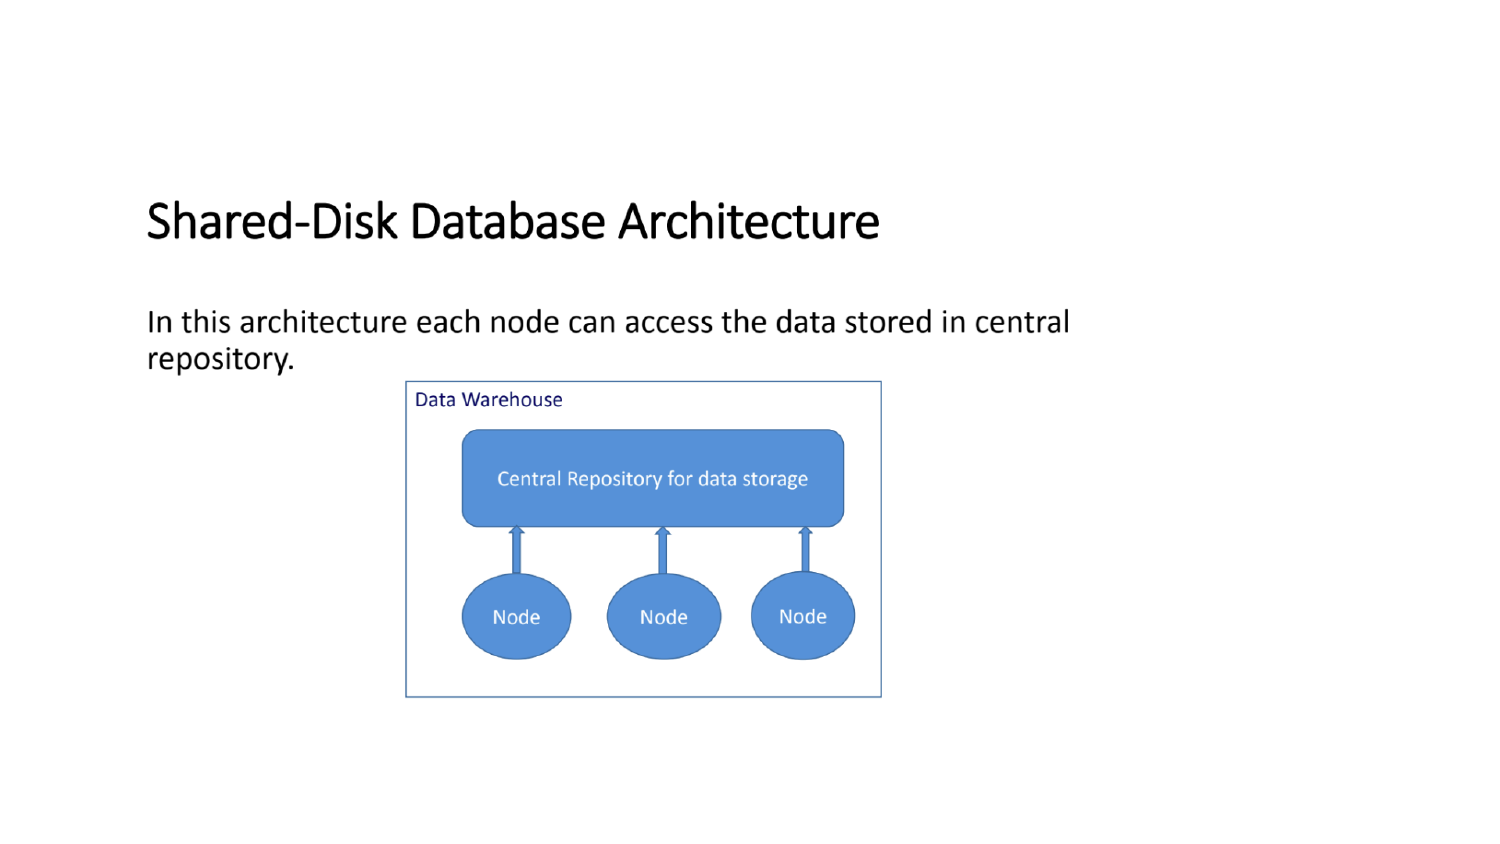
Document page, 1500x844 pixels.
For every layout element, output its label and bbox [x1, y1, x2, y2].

picture [69, 175, 1197, 764]
